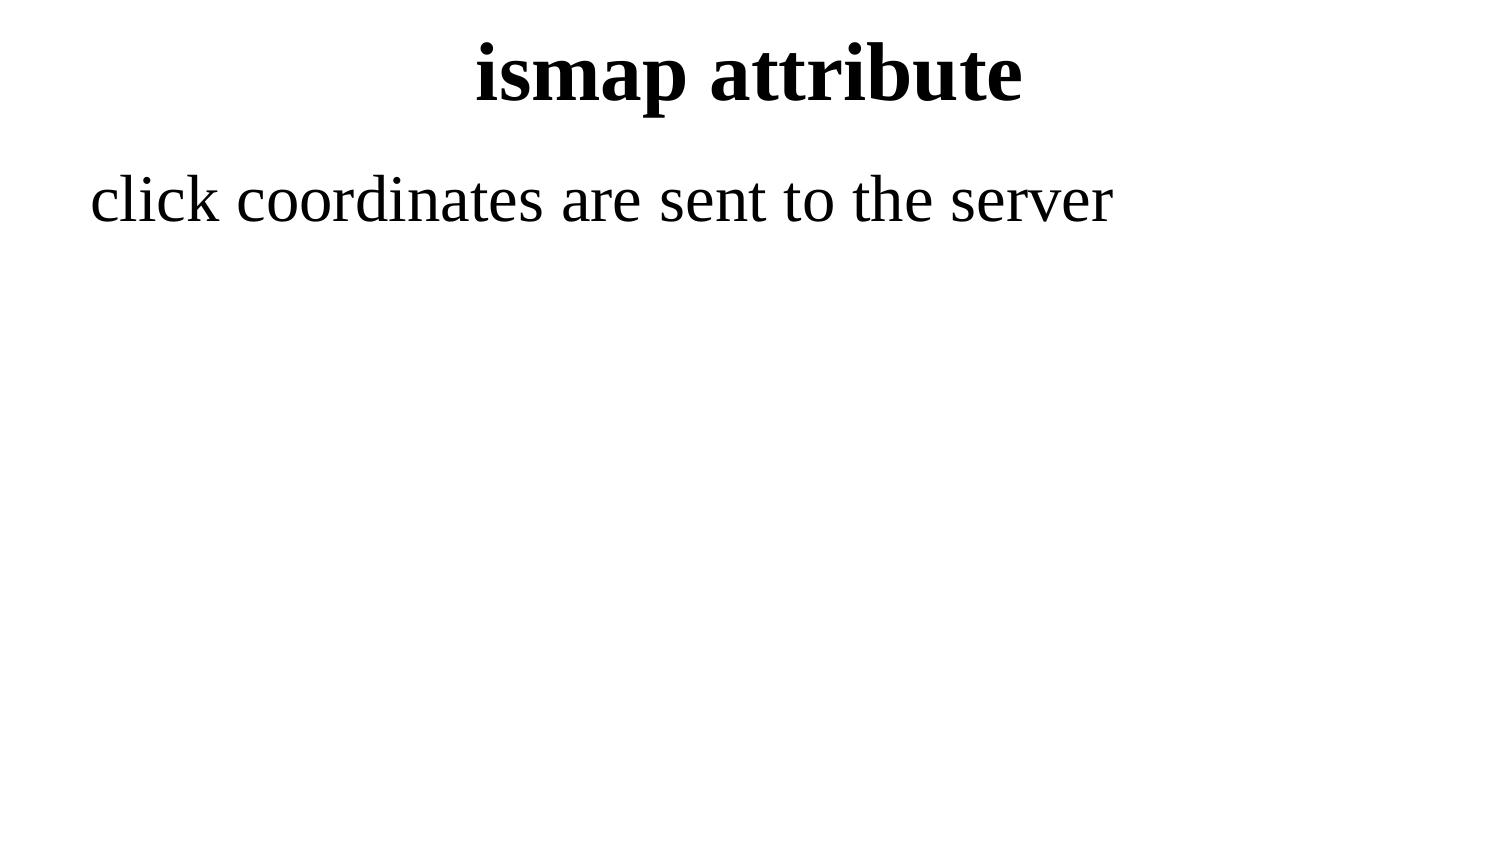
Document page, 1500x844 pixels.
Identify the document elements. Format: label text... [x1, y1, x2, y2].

list click coordinates are sent to the server [75, 146, 1425, 704]
title ismap attribute [75, 0, 1425, 138]
